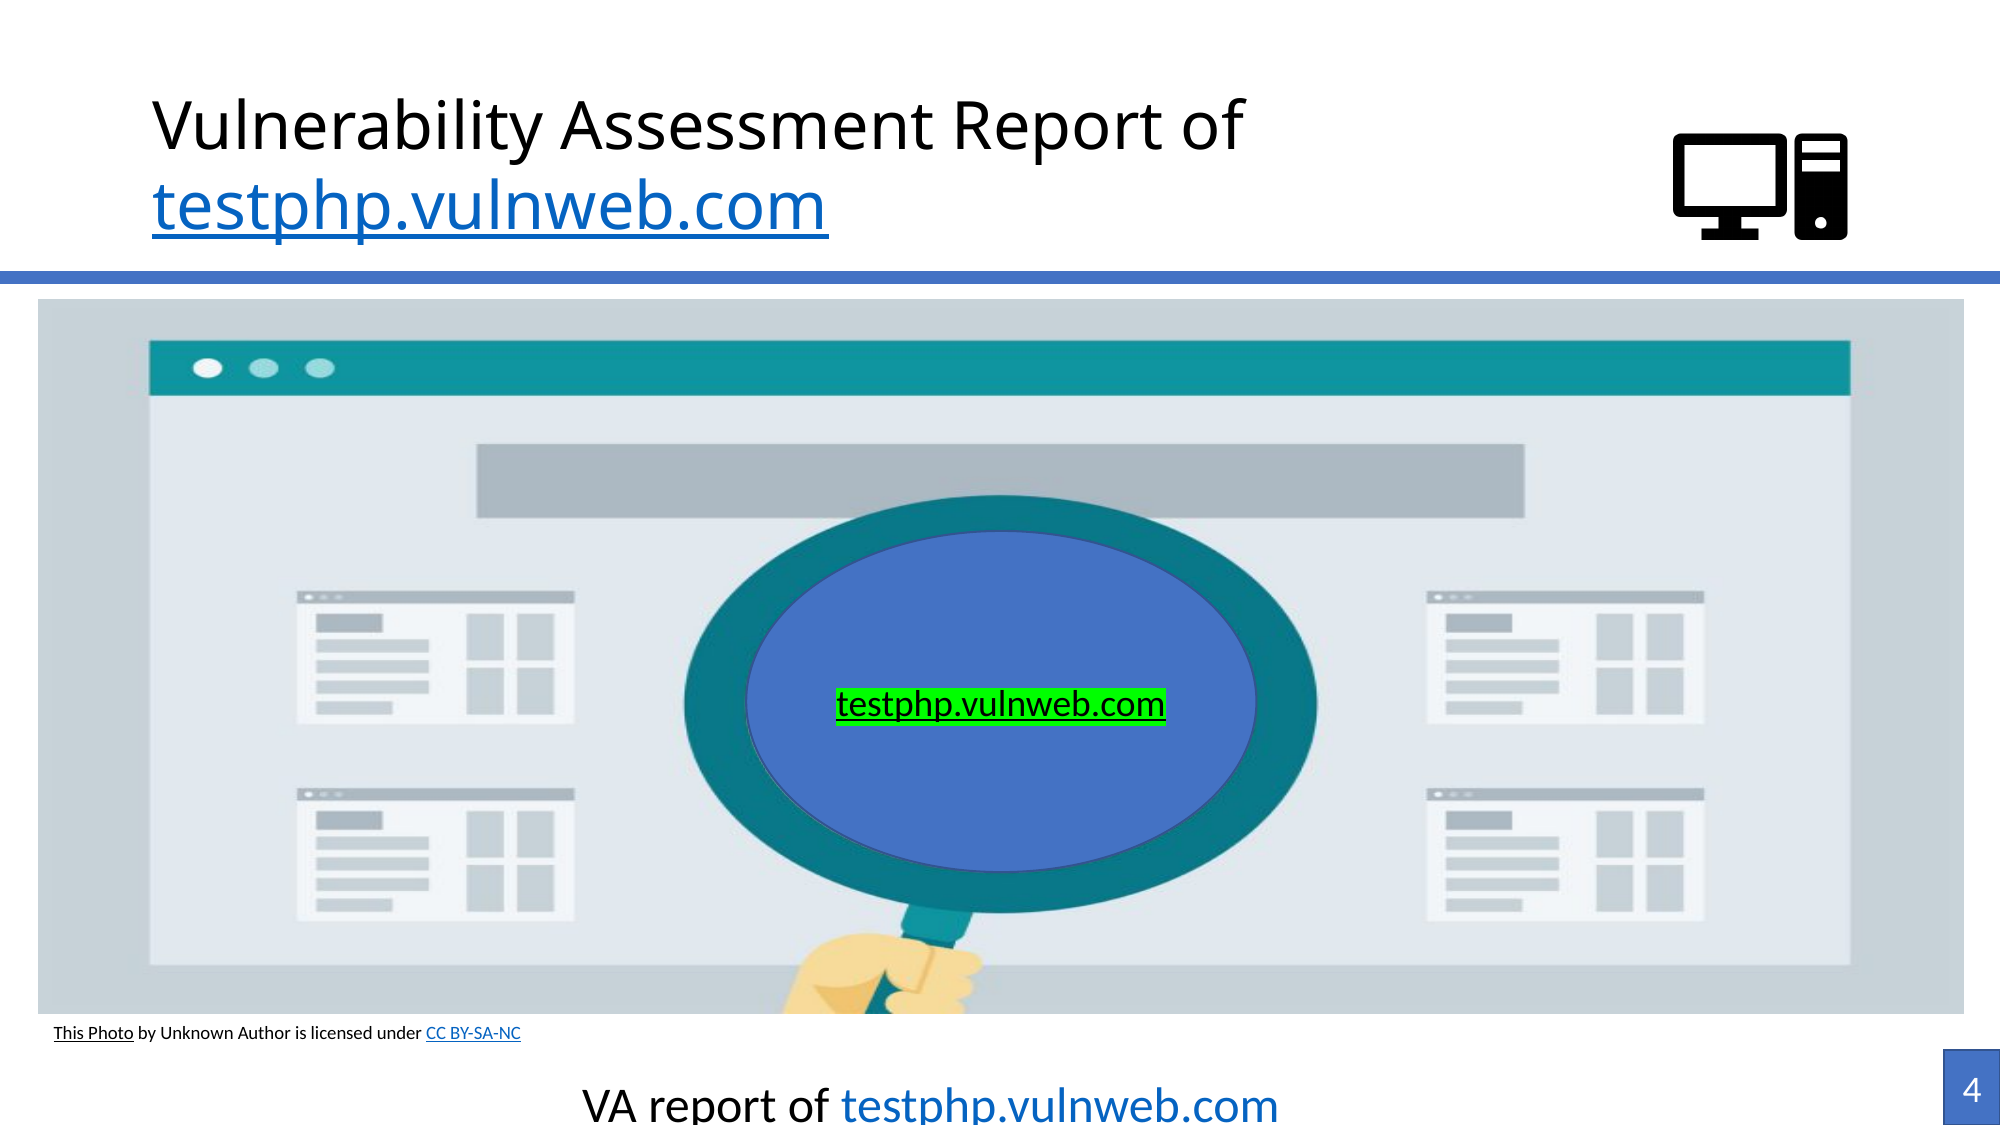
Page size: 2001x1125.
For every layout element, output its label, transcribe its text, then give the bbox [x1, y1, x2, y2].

text_box 4 [1943, 1049, 2000, 1125]
picture [1669, 95, 1851, 277]
title Vulnerability Assessment Report of testphp.vulnweb.com [137, 59, 1863, 271]
text_box VA report of testphp.vulnweb.com [191, 1079, 1670, 1125]
text_box This Photo by Unknown Author is licensed under CC BY-SA-NC [38, 1014, 1964, 1051]
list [38, 299, 1964, 1014]
